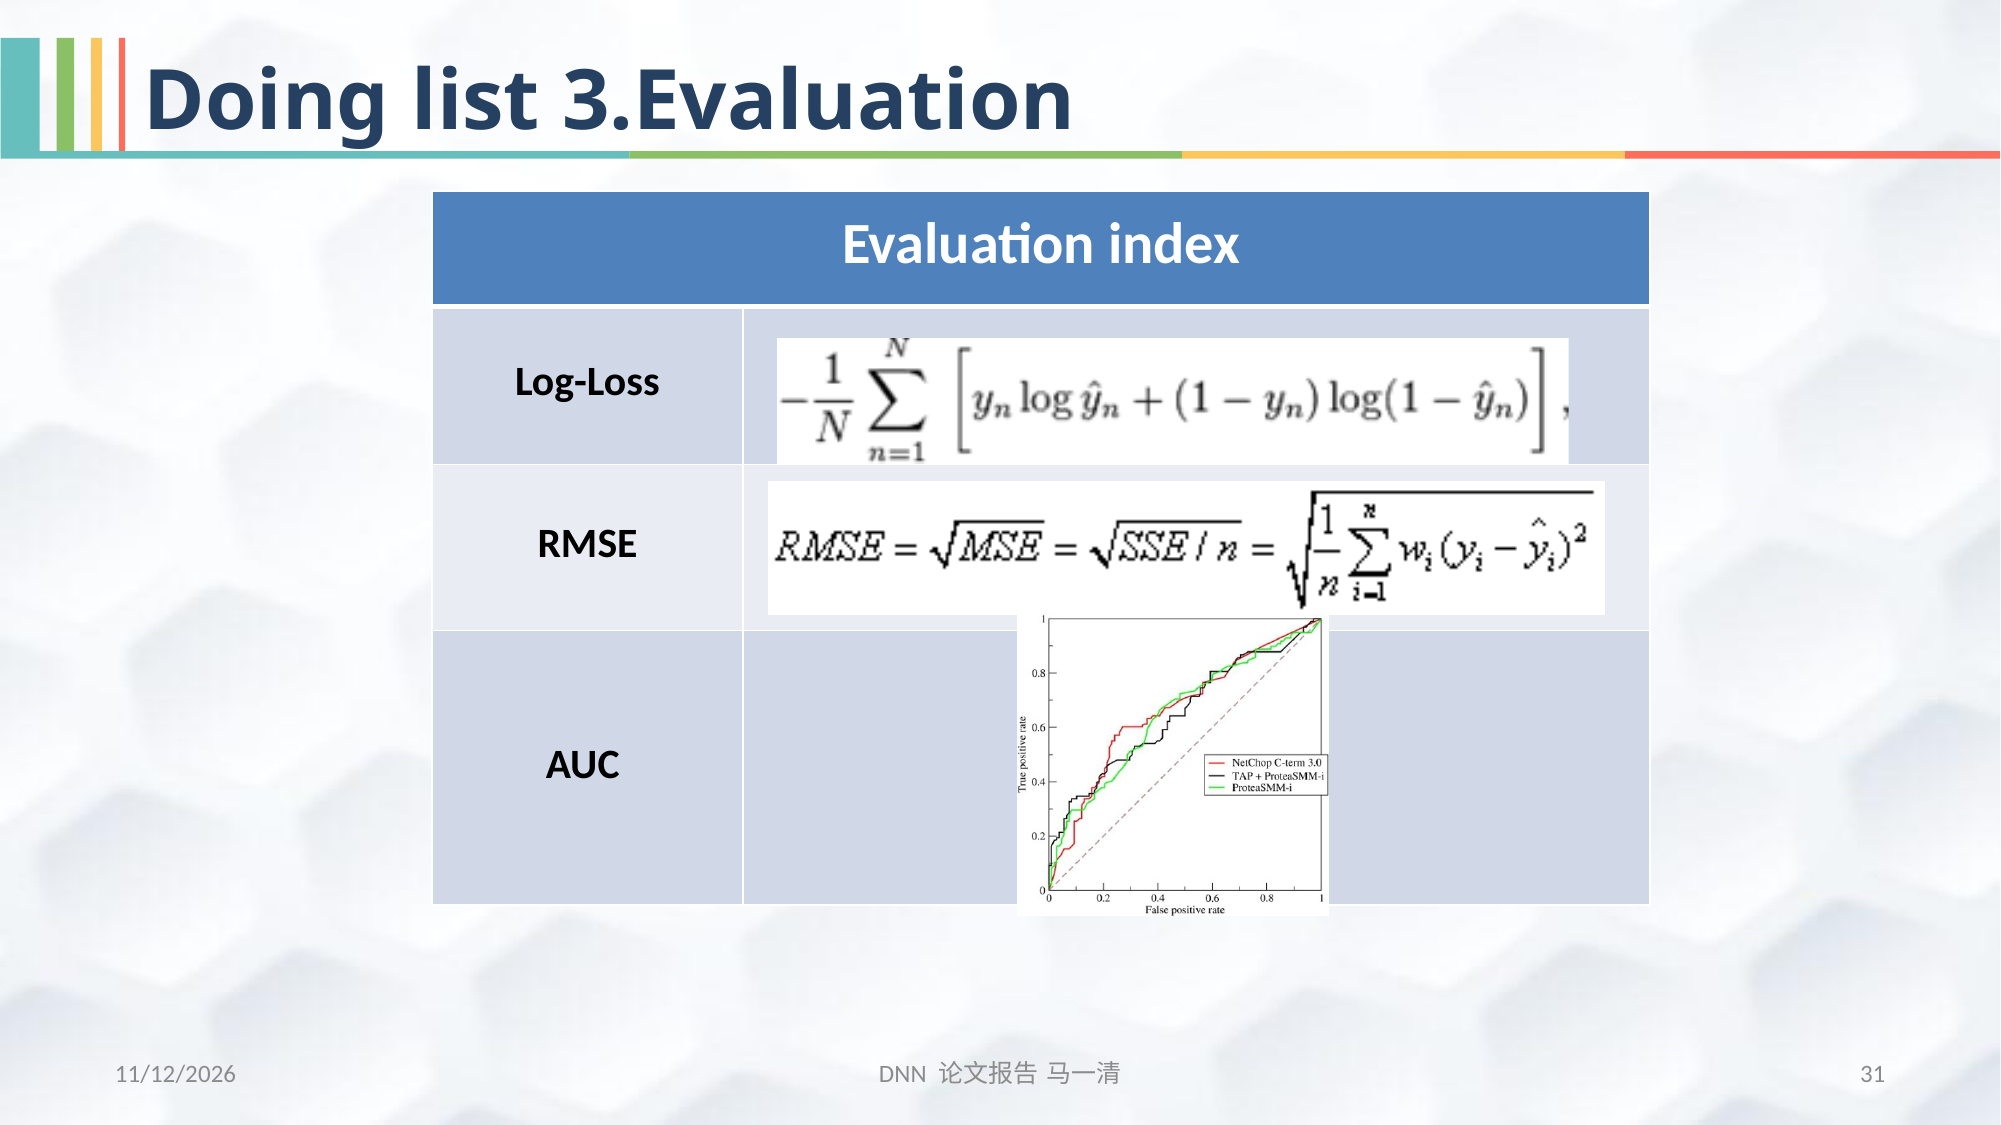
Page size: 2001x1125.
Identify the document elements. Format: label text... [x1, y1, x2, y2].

footer DNN 论文报告 马一清 [683, 1042, 1317, 1103]
picture [0, 159, 2001, 1125]
table_cell [744, 309, 1649, 464]
text_box Doing list 3.Evaluation [129, 38, 2001, 149]
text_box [0, 150, 2001, 159]
table_cell RMSE [433, 465, 742, 630]
slide_number 31 [1433, 1042, 1901, 1103]
table_cell Log-Loss [433, 309, 742, 464]
table_cell [744, 465, 1649, 630]
table_cell [1333, 631, 1649, 904]
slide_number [100, 1042, 567, 1103]
table_cell [744, 631, 1012, 904]
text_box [0, 37, 126, 149]
table_cell AUC [433, 631, 742, 904]
picture [0, 0, 2001, 150]
table_header Evaluation index [433, 192, 1649, 304]
